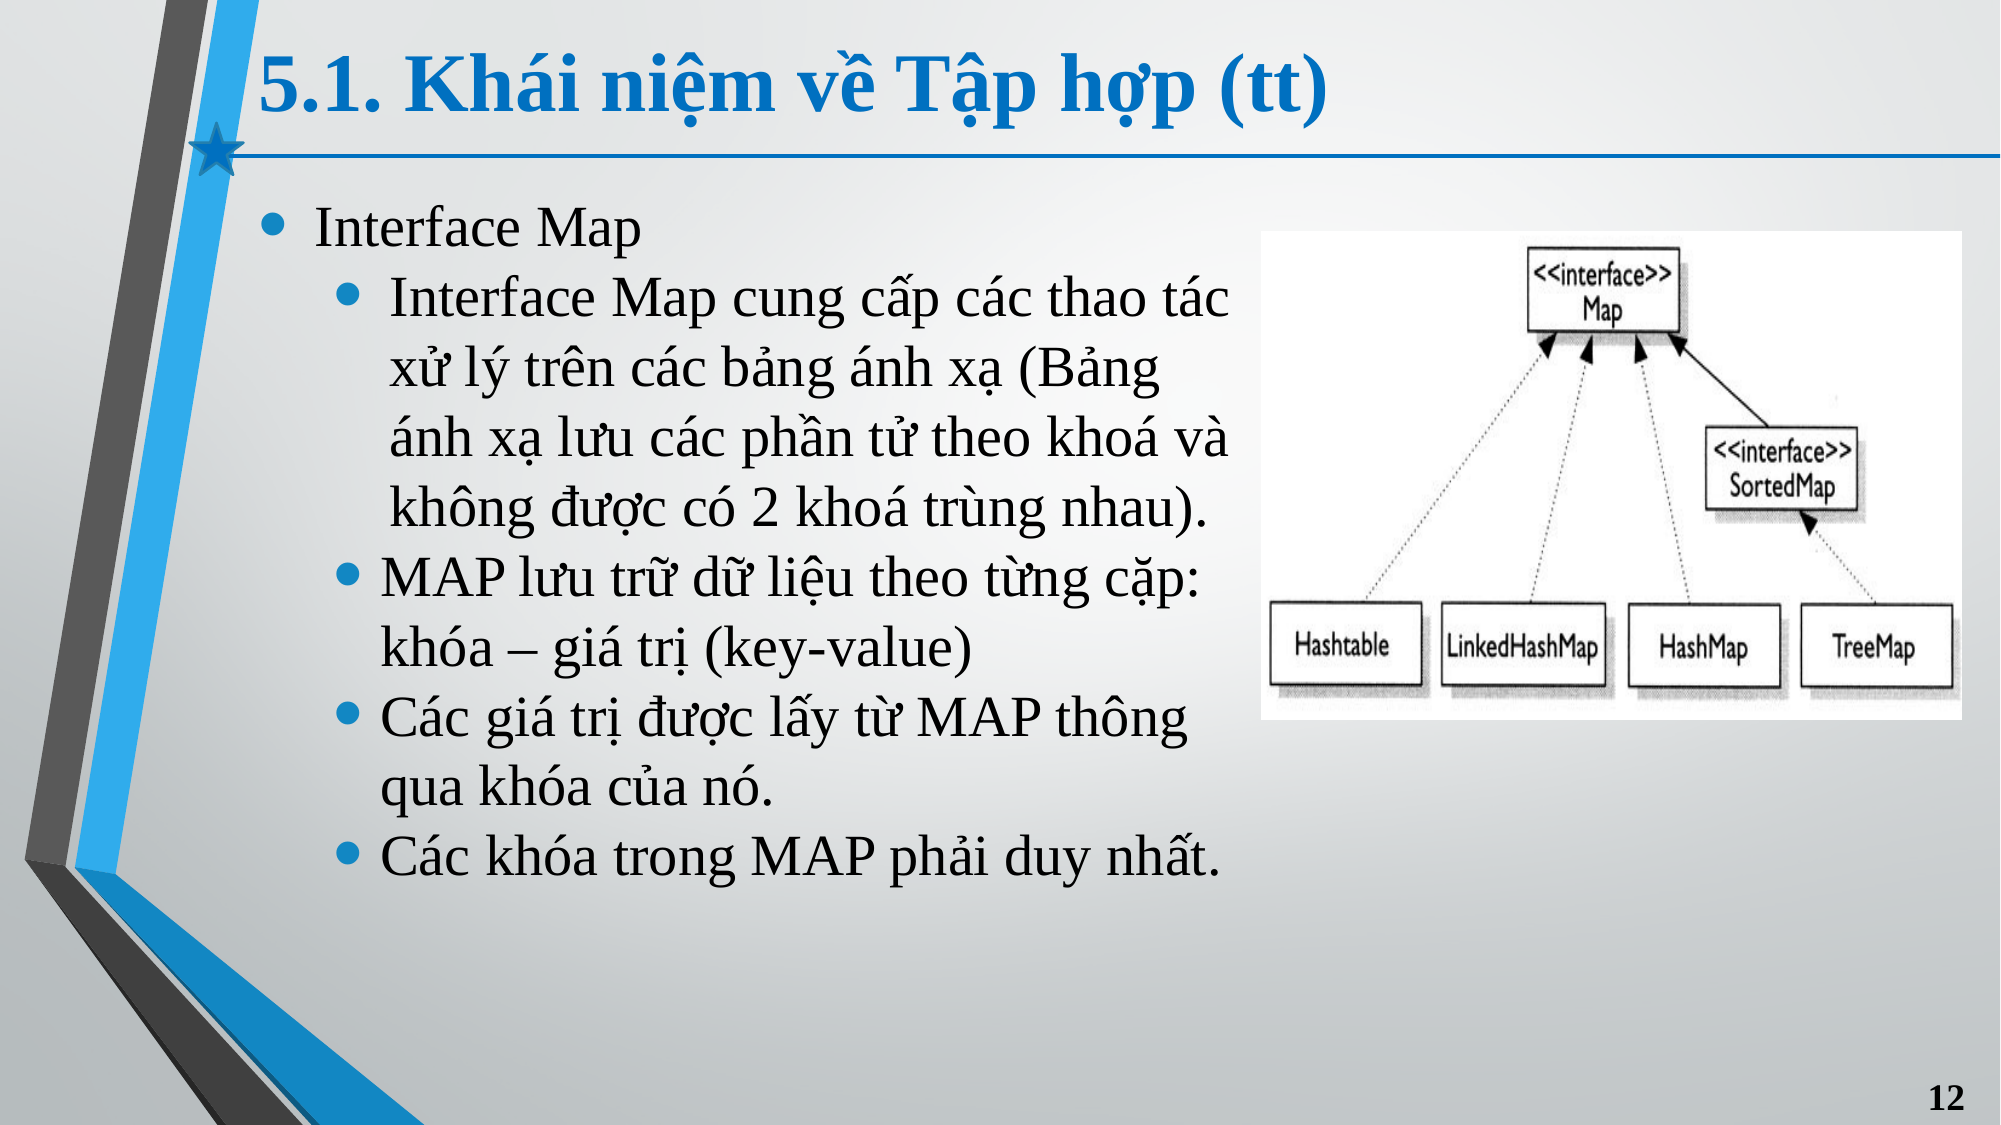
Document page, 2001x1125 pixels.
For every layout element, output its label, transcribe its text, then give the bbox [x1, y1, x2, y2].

title 5.1. Khái niệm về Tập hợp (tt) [243, 0, 1978, 157]
list Interface Map Interface Map cung cấp các thao tác xử lý trên các bảng ánh xạ (Bảng ánh xạ lưu các phần tử theo khoá và không được có 2 khoá trùng nhau). MAP lưu trữ dữ liệu theo từng cặp: khóa – giá trị (key-value) Các giá trị được lấy từ MAP thông qua khóa của nó. Các khóa trong MAP phải duy nhất. [243, 181, 1247, 1066]
picture [1261, 231, 1963, 720]
slide_number 12 [1870, 1065, 1980, 1125]
